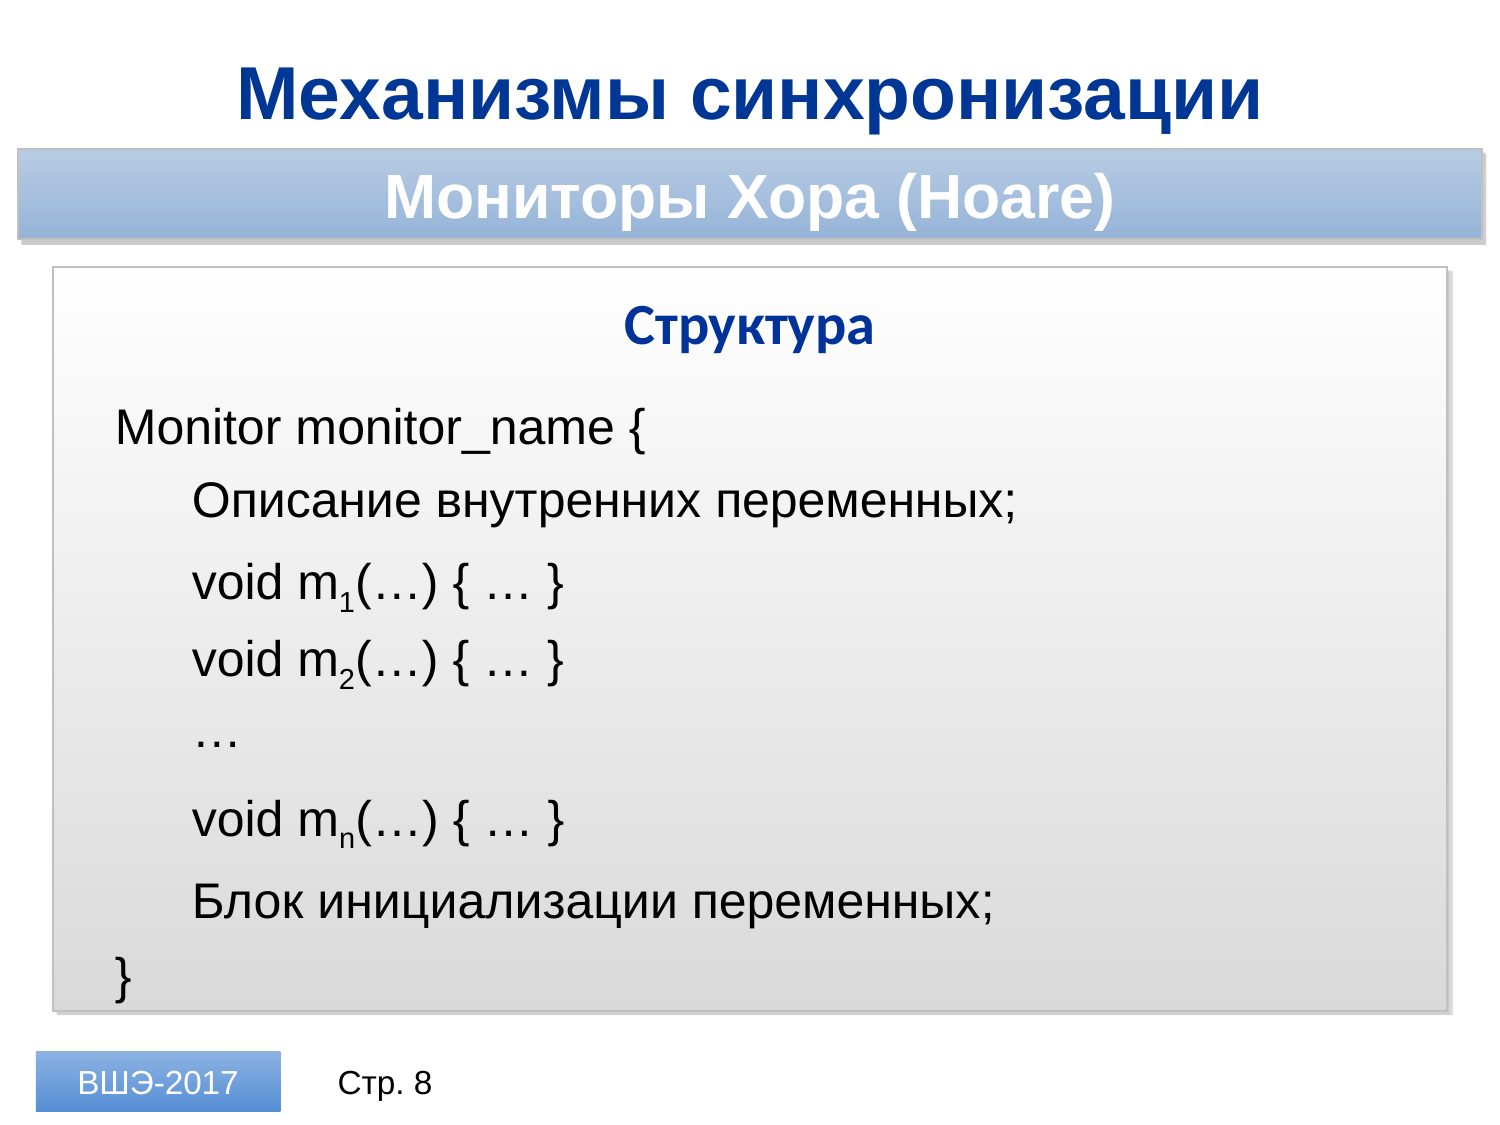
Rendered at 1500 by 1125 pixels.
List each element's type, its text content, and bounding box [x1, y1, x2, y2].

text_box void m2(…) { … } [177, 619, 644, 703]
text_box [53, 267, 1447, 1012]
text_box Описание внутренних переменных; [177, 459, 1415, 535]
text_box void m1(…) { … } [177, 542, 626, 619]
footer ВШЭ-2017 [35, 1051, 281, 1112]
text_box void mn(…) { … } [177, 778, 621, 861]
text_box } [100, 936, 248, 1012]
text_box Мониторы Хора (Hoare) [17, 149, 1483, 239]
slide_number Стр. 8 [303, 1051, 467, 1112]
text_box … [177, 690, 597, 765]
text_box Monitor monitor_name { [100, 387, 750, 462]
text_box Блок инициализации переменных; [177, 861, 1040, 937]
title Механизмы синхронизации [52, 38, 1448, 141]
text_box Структура [454, 278, 1046, 364]
